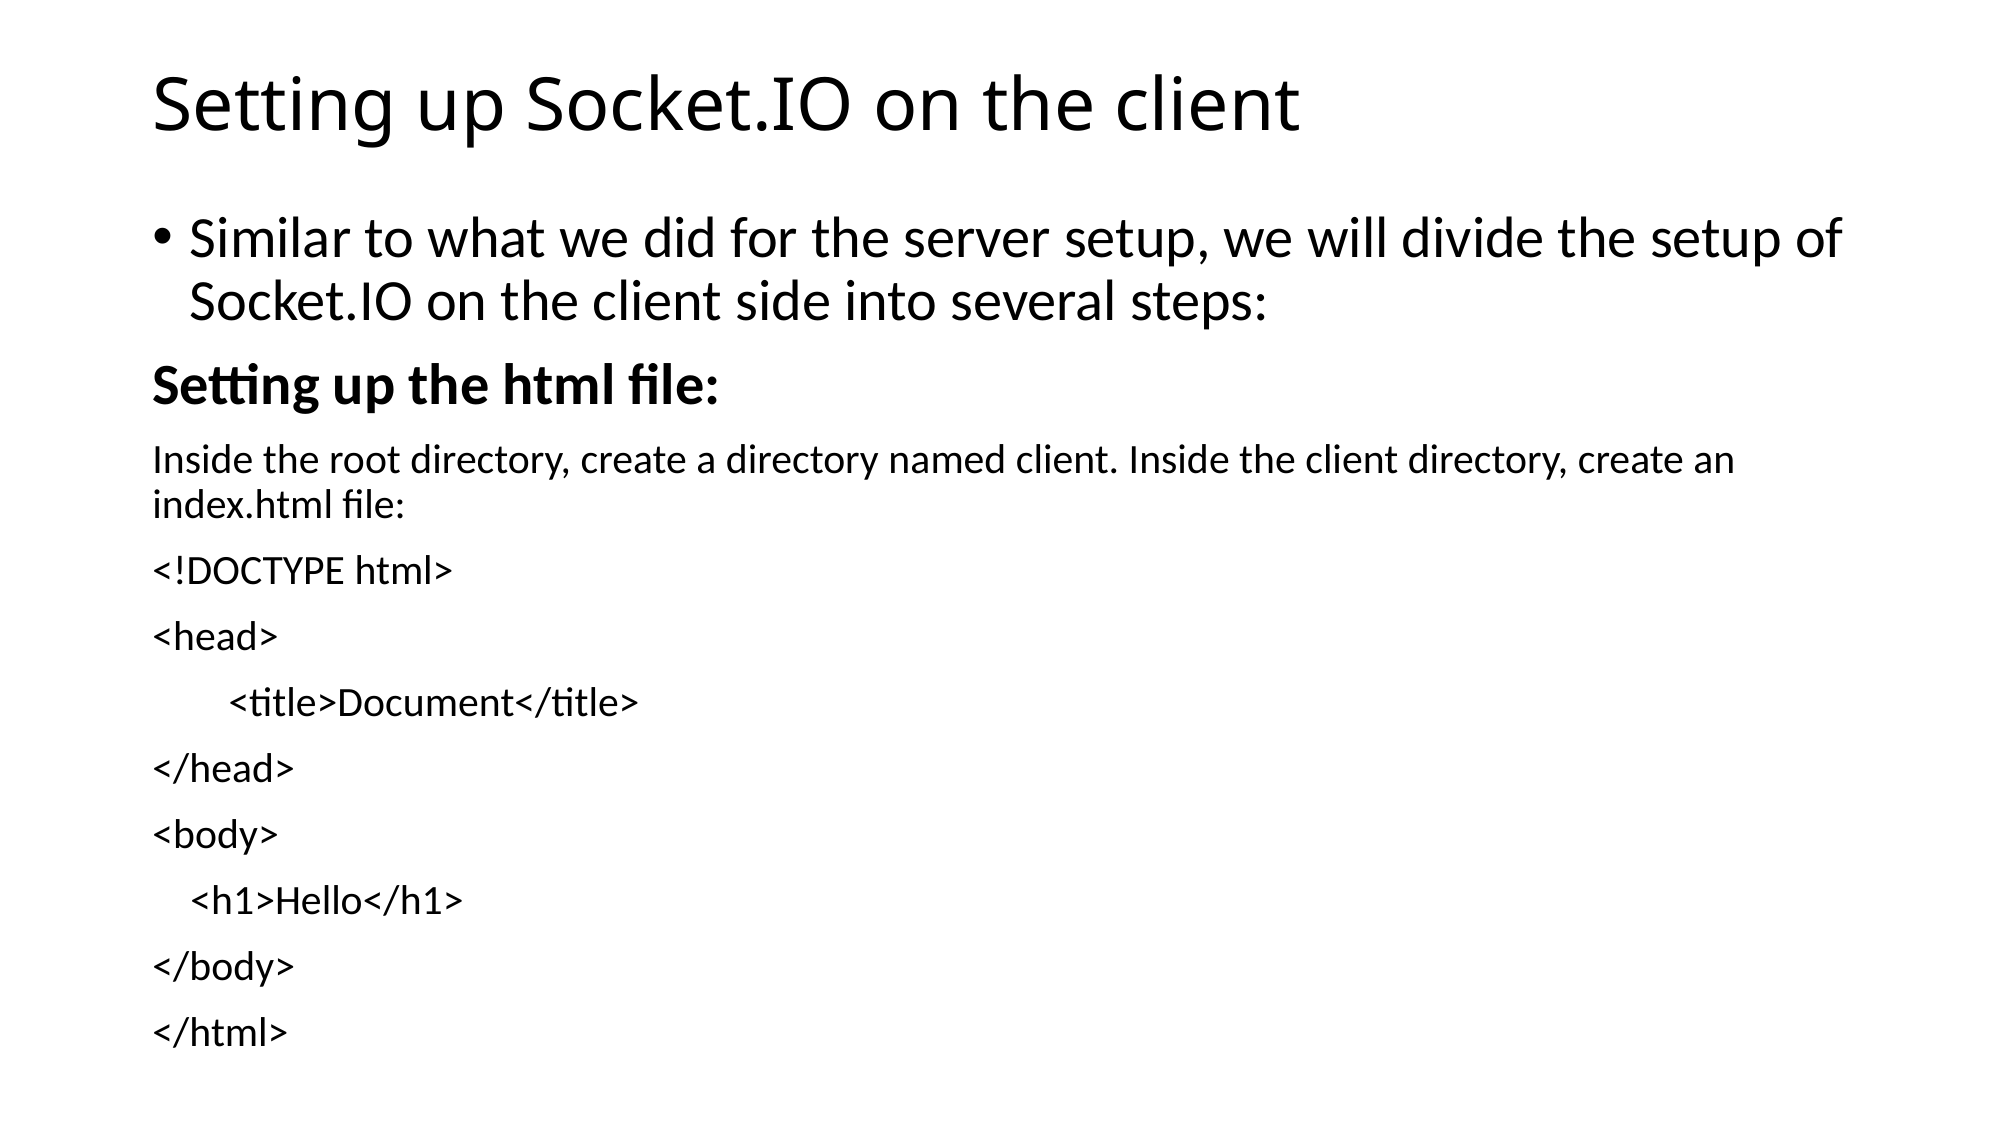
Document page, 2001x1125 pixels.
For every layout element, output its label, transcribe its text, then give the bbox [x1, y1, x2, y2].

title Setting up Socket.IO on the client [137, 59, 1863, 155]
list Similar to what we did for the server setup, we will divide the setup of Socket.IO on the client side into several steps: Setting up the html file: Inside the root directory, create a directory named client. Inside the client directory, create an index.html file: <!DOCTYPE html> <head> <title>Document</title> </head> <body> <h1>Hello</h1> </body> </html> [137, 200, 1863, 1082]
